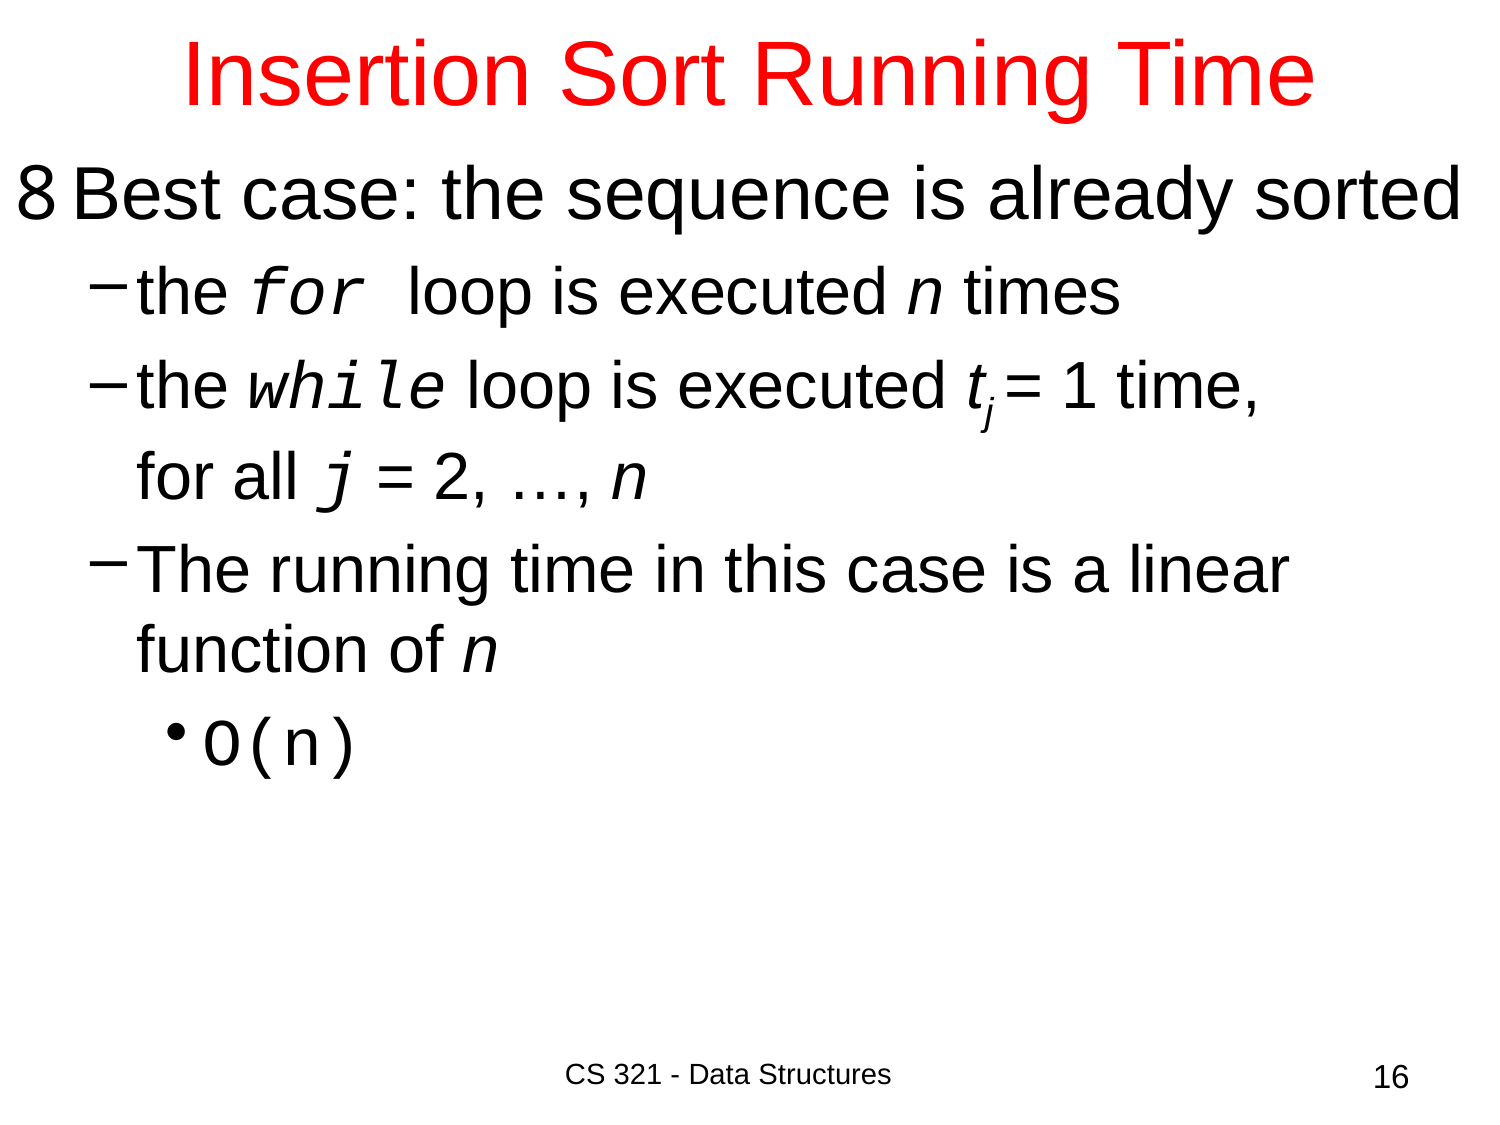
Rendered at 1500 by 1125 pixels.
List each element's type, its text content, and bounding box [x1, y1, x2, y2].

title Insertion Sort Running Time [112, 0, 1388, 137]
footer CS 321 - Data Structures [549, 1047, 1051, 1124]
slide_number 16 [1112, 1047, 1426, 1124]
list Best case: the sequence is already sorted the for loop is executed n times the while loop is executed tj = 1 time, for all j = 2, …, n The running time in this case is a linear function of n O(n) [0, 137, 1500, 1038]
